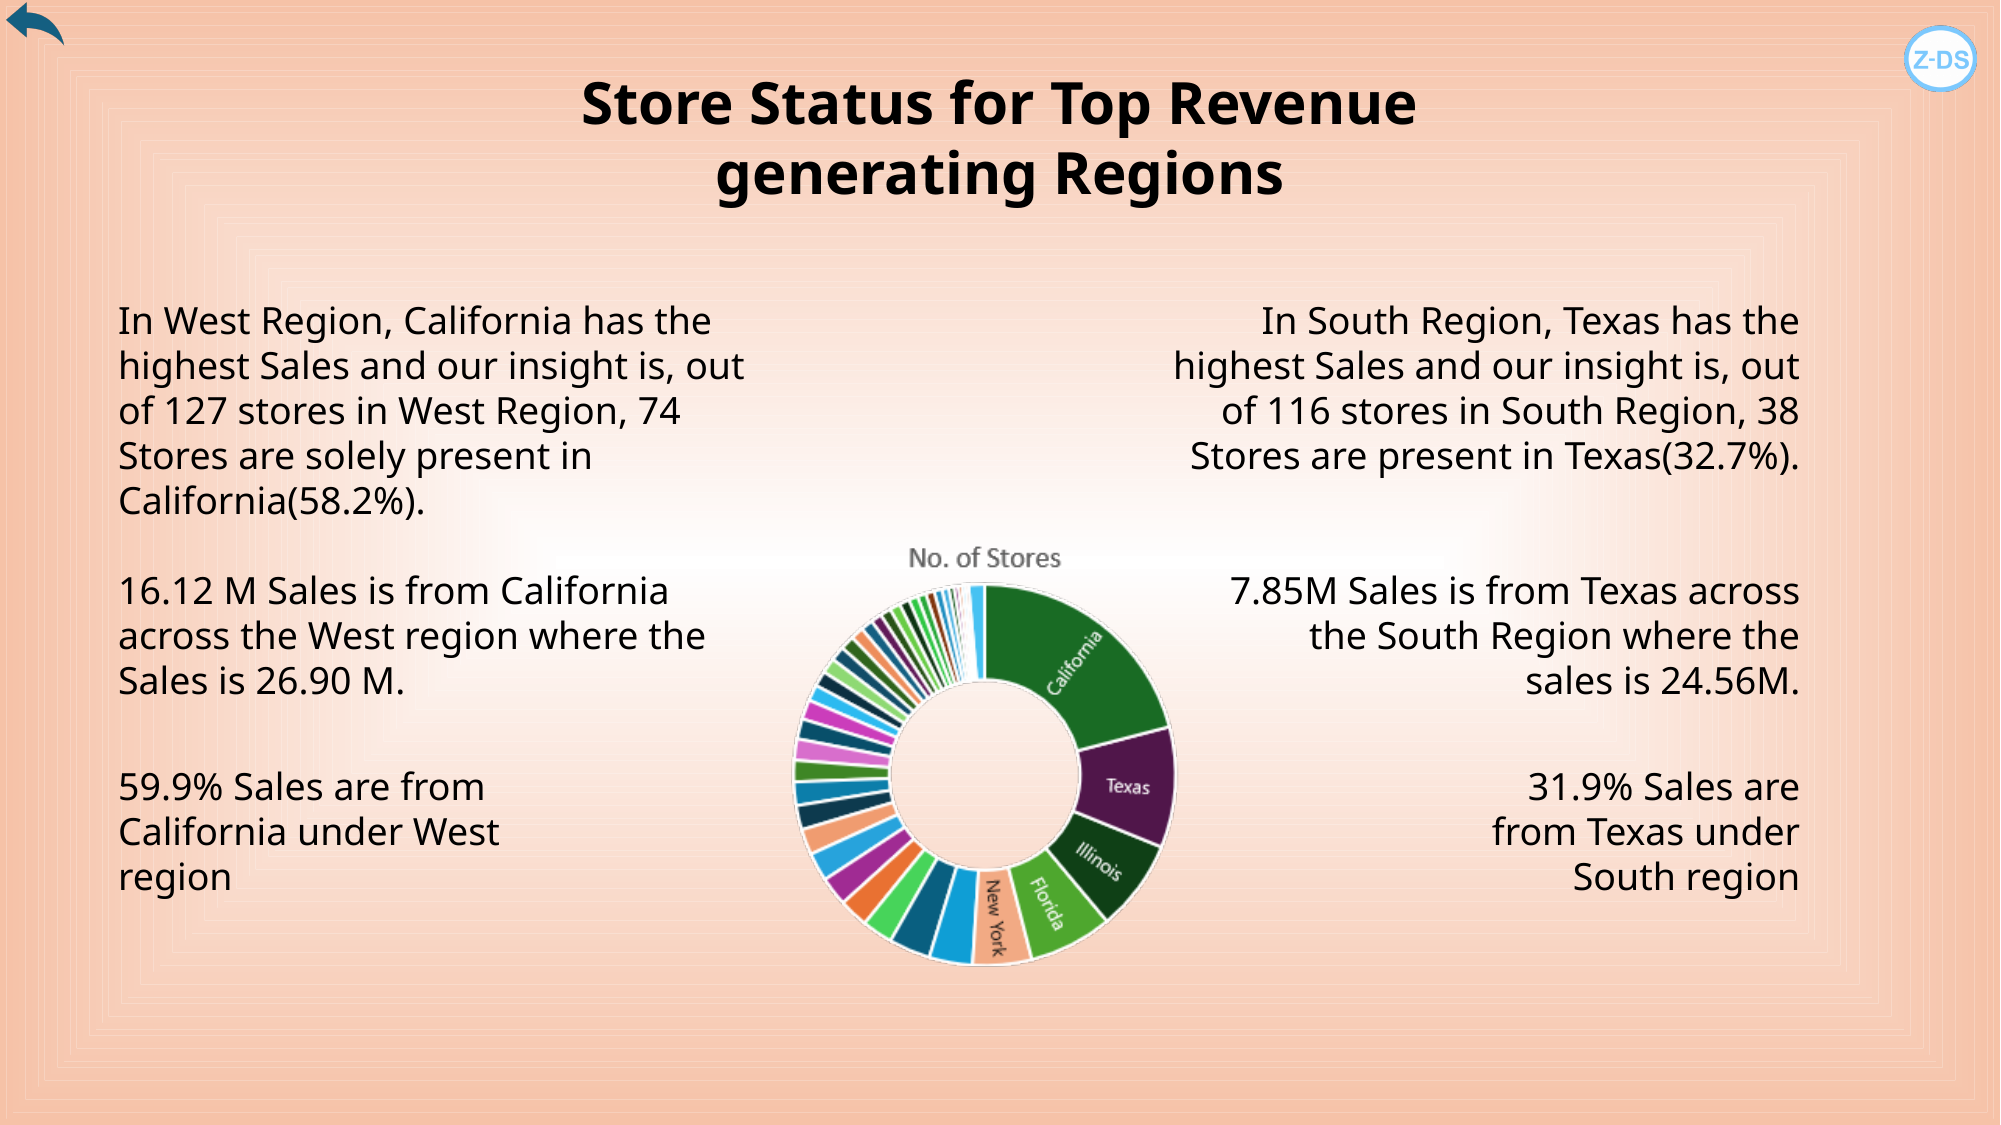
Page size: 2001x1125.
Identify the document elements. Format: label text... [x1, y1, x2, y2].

text_box 59.9% Sales are from California under West region [103, 755, 585, 906]
text_box 31.9% Sales are from Texas under South region [1449, 755, 1816, 906]
picture [0, 0, 71, 60]
picture [1904, 25, 1977, 92]
text_box Store Status for Top Revenue generating Regions [409, 58, 1591, 214]
text_box In West Region, California has the highest Sales and our insight is, out of 127 stores in West Region, 74 Stores are solely present in California(58.2%). [103, 289, 768, 530]
text_box 7.85M Sales is from Texas across the South Region where the sales is 24.56M. [1204, 559, 1816, 710]
picture [611, 530, 1362, 981]
text_box In South Region, Texas has the highest Sales and our insight is, out of 116 stores in South Region, 38 Stores are present in Texas(32.7%). [1150, 289, 1816, 485]
text_box 16.12 M Sales is from California across the West region where the Sales is 26.90 M. [103, 559, 744, 710]
